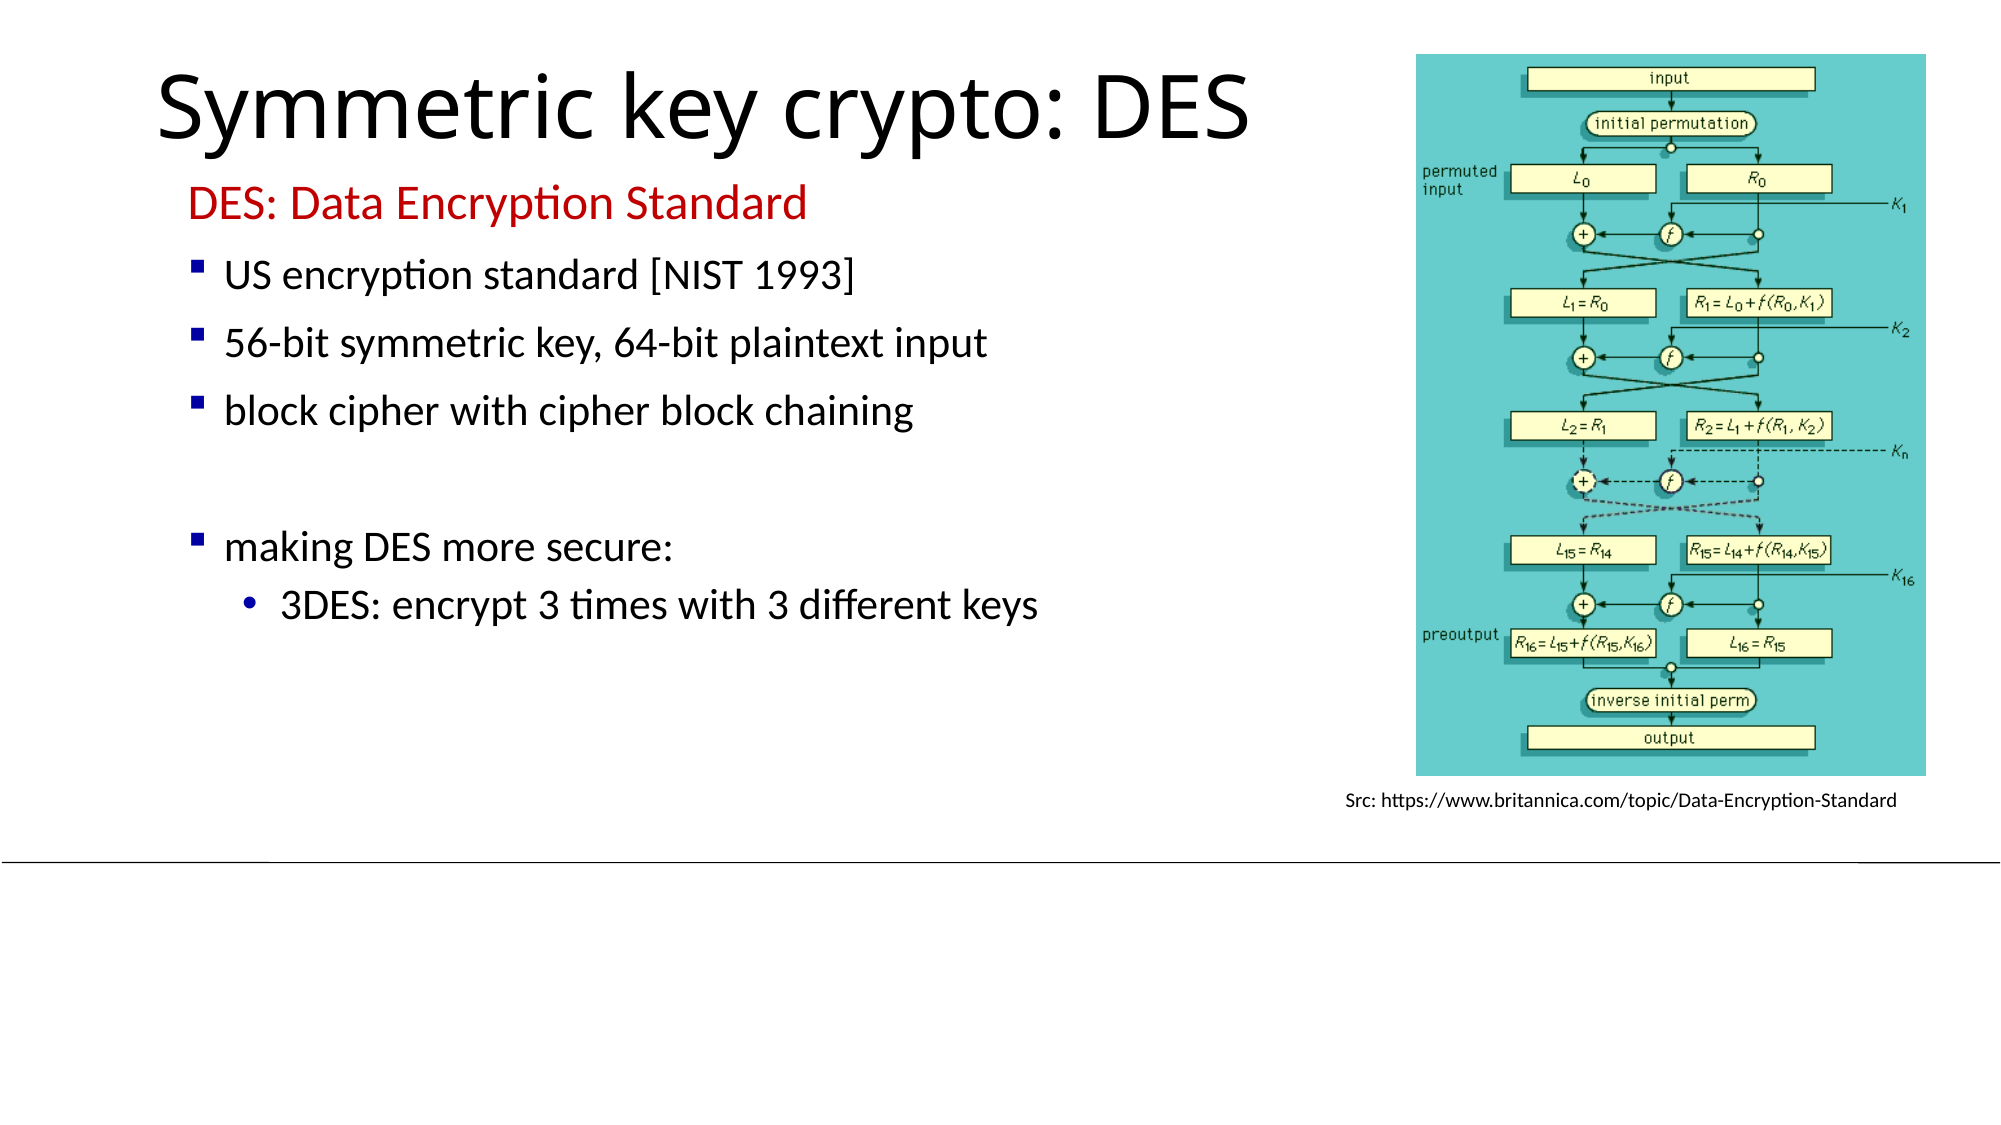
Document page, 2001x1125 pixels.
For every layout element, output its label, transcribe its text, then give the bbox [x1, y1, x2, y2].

picture [1416, 54, 1926, 776]
text_box DES: Data Encryption Standard US encryption standard [NIST 1993] 56-bit symmetric key, 64-bit plaintext input block cipher with cipher block chaining making DES more secure: 3DES: encrypt 3 times with 3 different keys [154, 170, 1515, 788]
title Symmetric key crypto: DES [140, 54, 1416, 165]
text_box Src: https://www.britannica.com/topic/Data-Encryption-Standard [1330, 783, 2000, 839]
